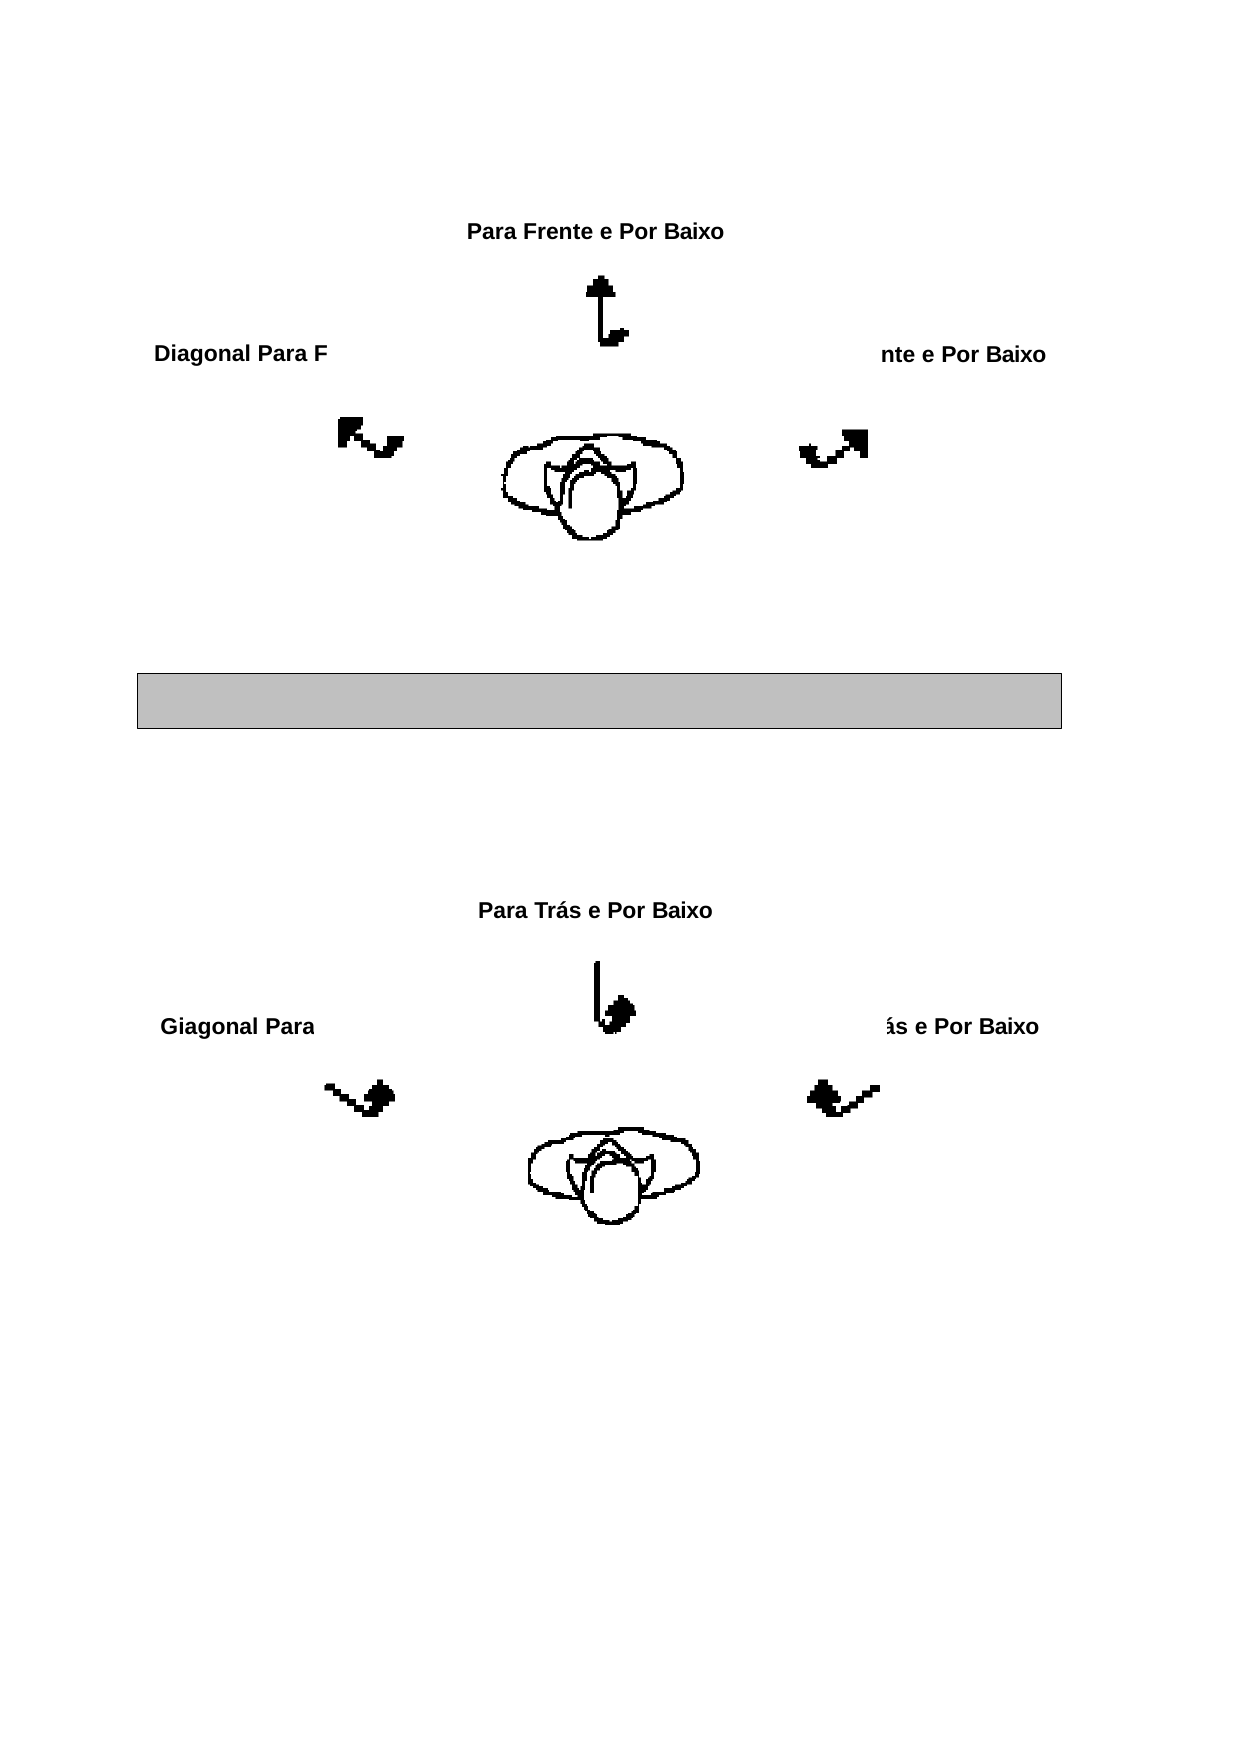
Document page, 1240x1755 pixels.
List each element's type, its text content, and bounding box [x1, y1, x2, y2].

text_box Diagonal Para Frente e Por Baixo [886, 337, 1051, 367]
text_box Diagonal Para Frente e Por Baixo [152, 336, 322, 367]
text_box Para Frente e Por Baixo [464, 214, 729, 245]
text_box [136, 673, 1062, 730]
picture [327, 268, 882, 556]
picture [313, 952, 887, 1243]
text_box Para Trás e Por Baixo [476, 893, 718, 924]
text_box Giagonal Para Trás e Por Baixo [158, 1009, 308, 1039]
text_box Giagonal Para Trás e Por Baixo [890, 1009, 1045, 1039]
